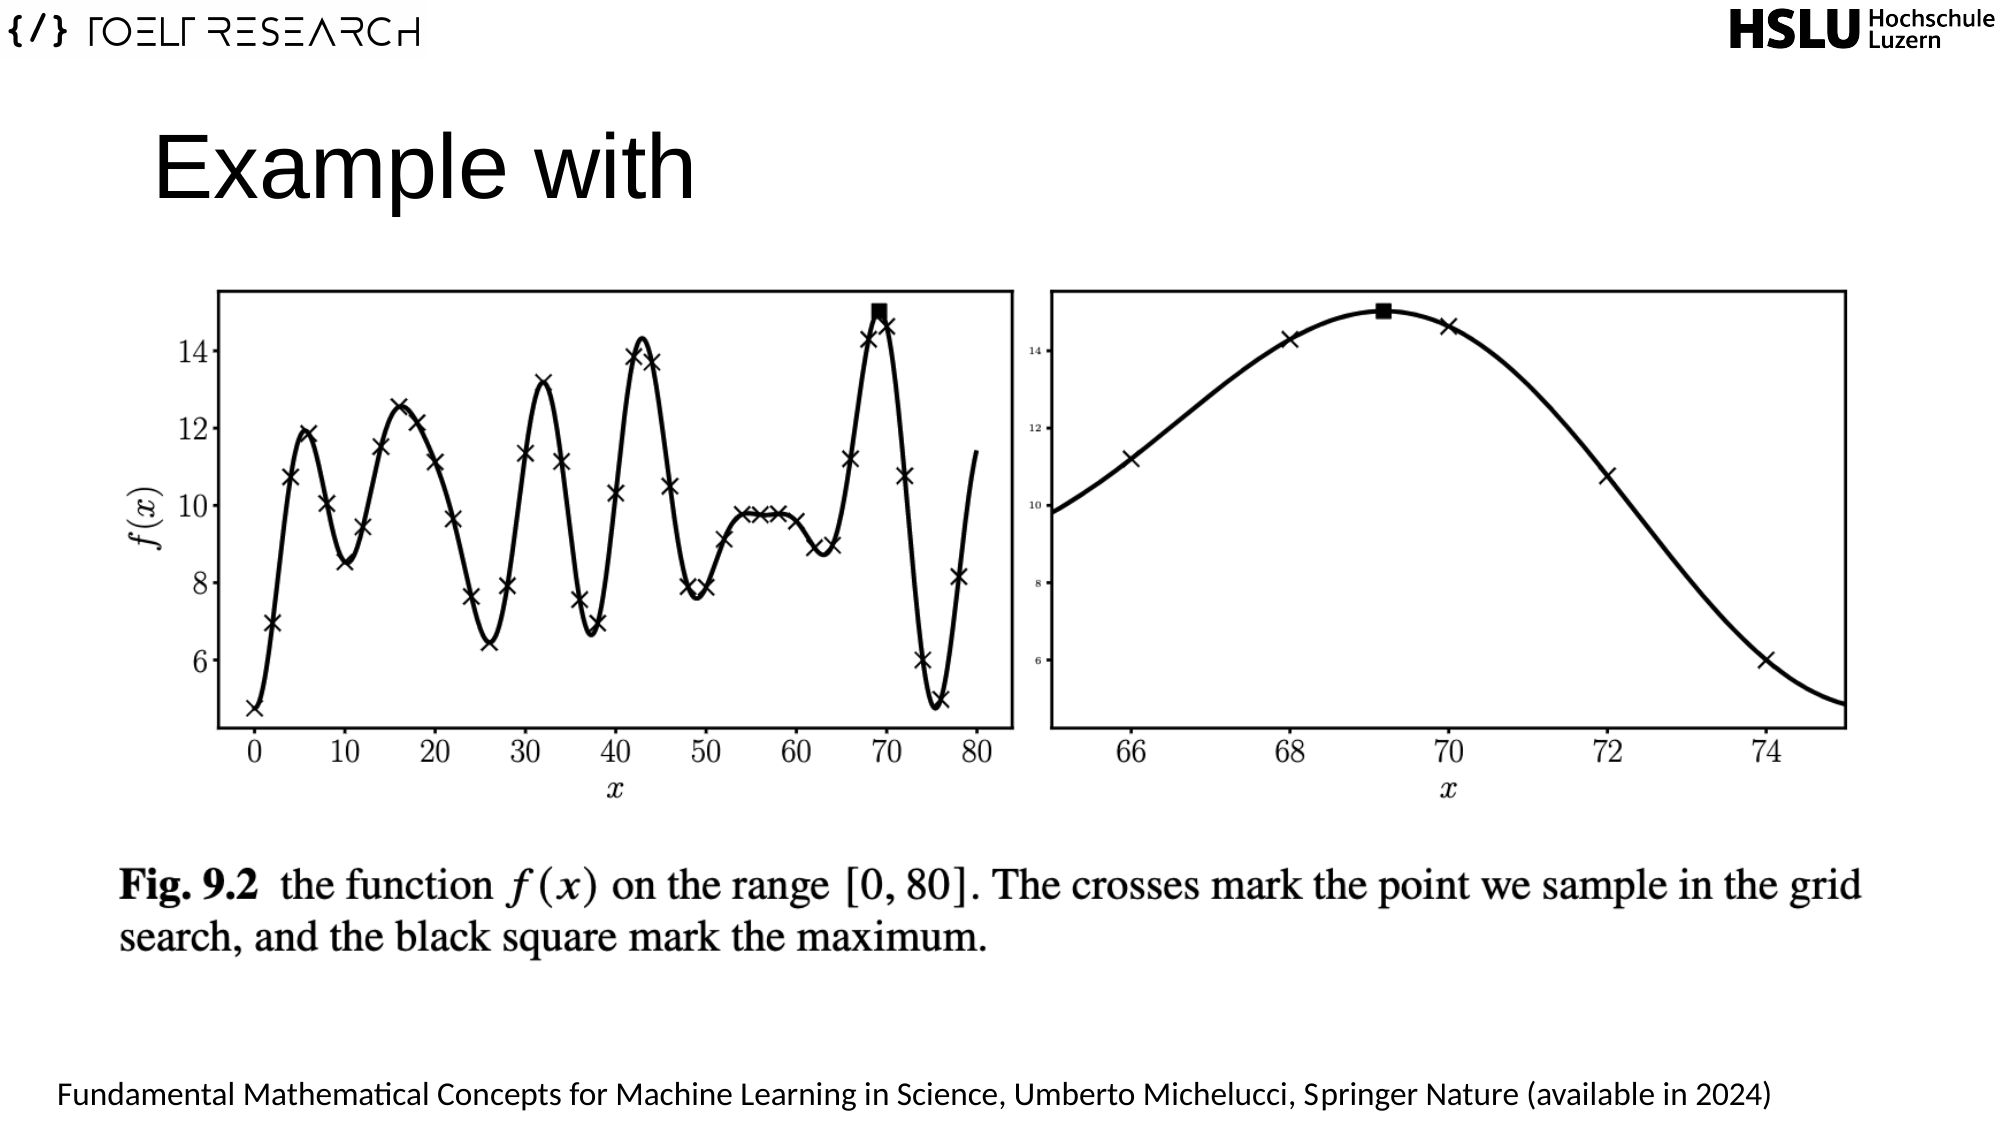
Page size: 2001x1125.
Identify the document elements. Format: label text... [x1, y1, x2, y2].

text_box Fundamental Mathematical Concepts for Machine Learning in Science, Umberto Michelucci, Springer Nature (available in 2024) [42, 1065, 1958, 1120]
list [78, 246, 1884, 983]
picture [1730, 8, 1995, 49]
picture [0, 0, 427, 60]
